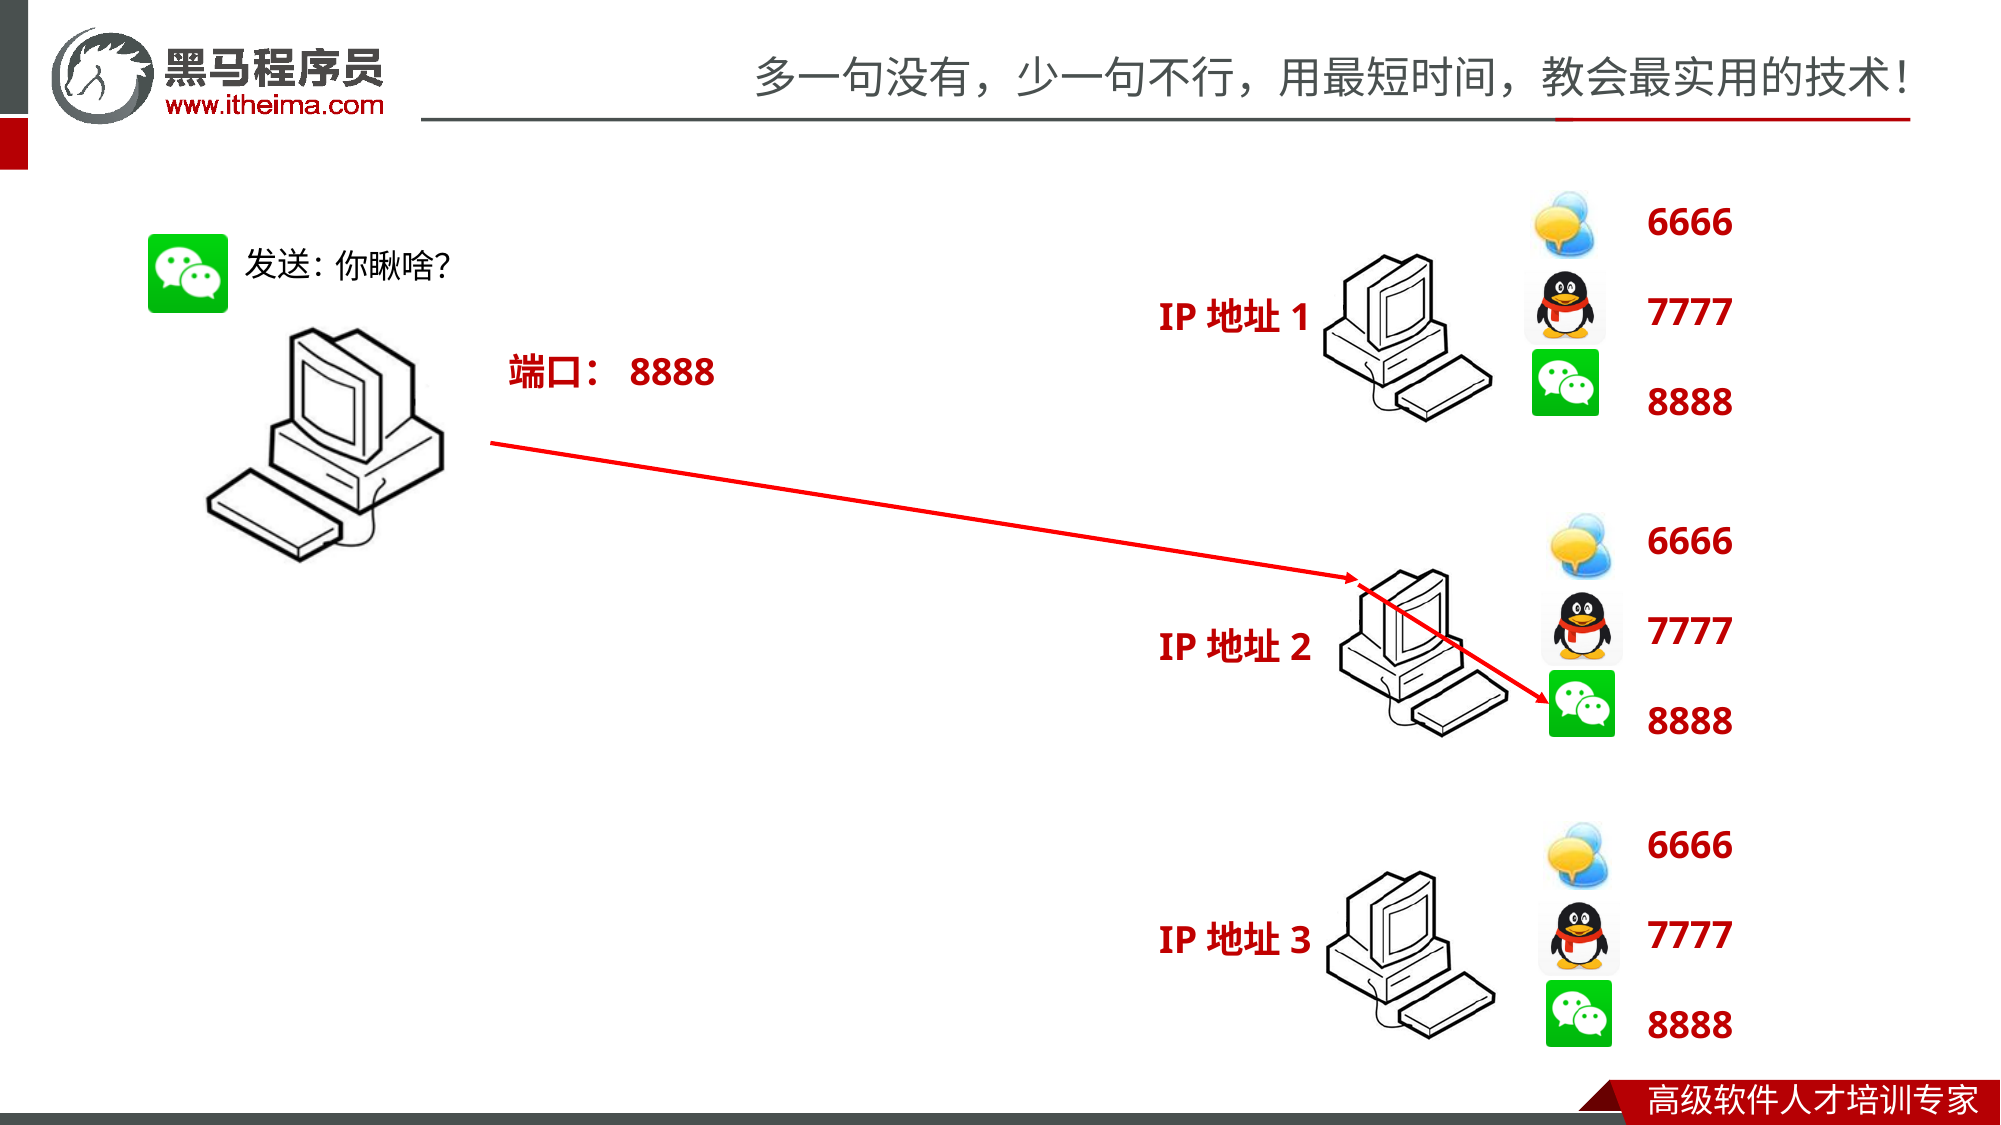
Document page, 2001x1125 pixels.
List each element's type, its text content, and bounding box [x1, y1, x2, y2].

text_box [1358, 584, 1536, 705]
text_box 发送： [231, 235, 356, 291]
picture [1289, 240, 1519, 433]
text_box IP地址1 [1144, 285, 1284, 346]
picture [50, 26, 384, 125]
text_box 你瞅啥？ [320, 237, 465, 293]
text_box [1538, 821, 1620, 1047]
text_box IP地址3 [1144, 909, 1286, 969]
text_box 端口：8888 [493, 273, 811, 441]
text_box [490, 442, 1359, 581]
text_box 6666 7777 8888 [1632, 190, 1862, 509]
picture [1305, 555, 1536, 748]
text_box IP地址2 [1144, 615, 1300, 676]
picture [1291, 857, 1522, 1049]
text_box 6666 7777 8888 [1632, 509, 1862, 813]
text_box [1541, 511, 1623, 737]
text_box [1524, 190, 1607, 416]
text_box 6666 7777 8888 [1632, 813, 1862, 1125]
picture [148, 233, 491, 577]
